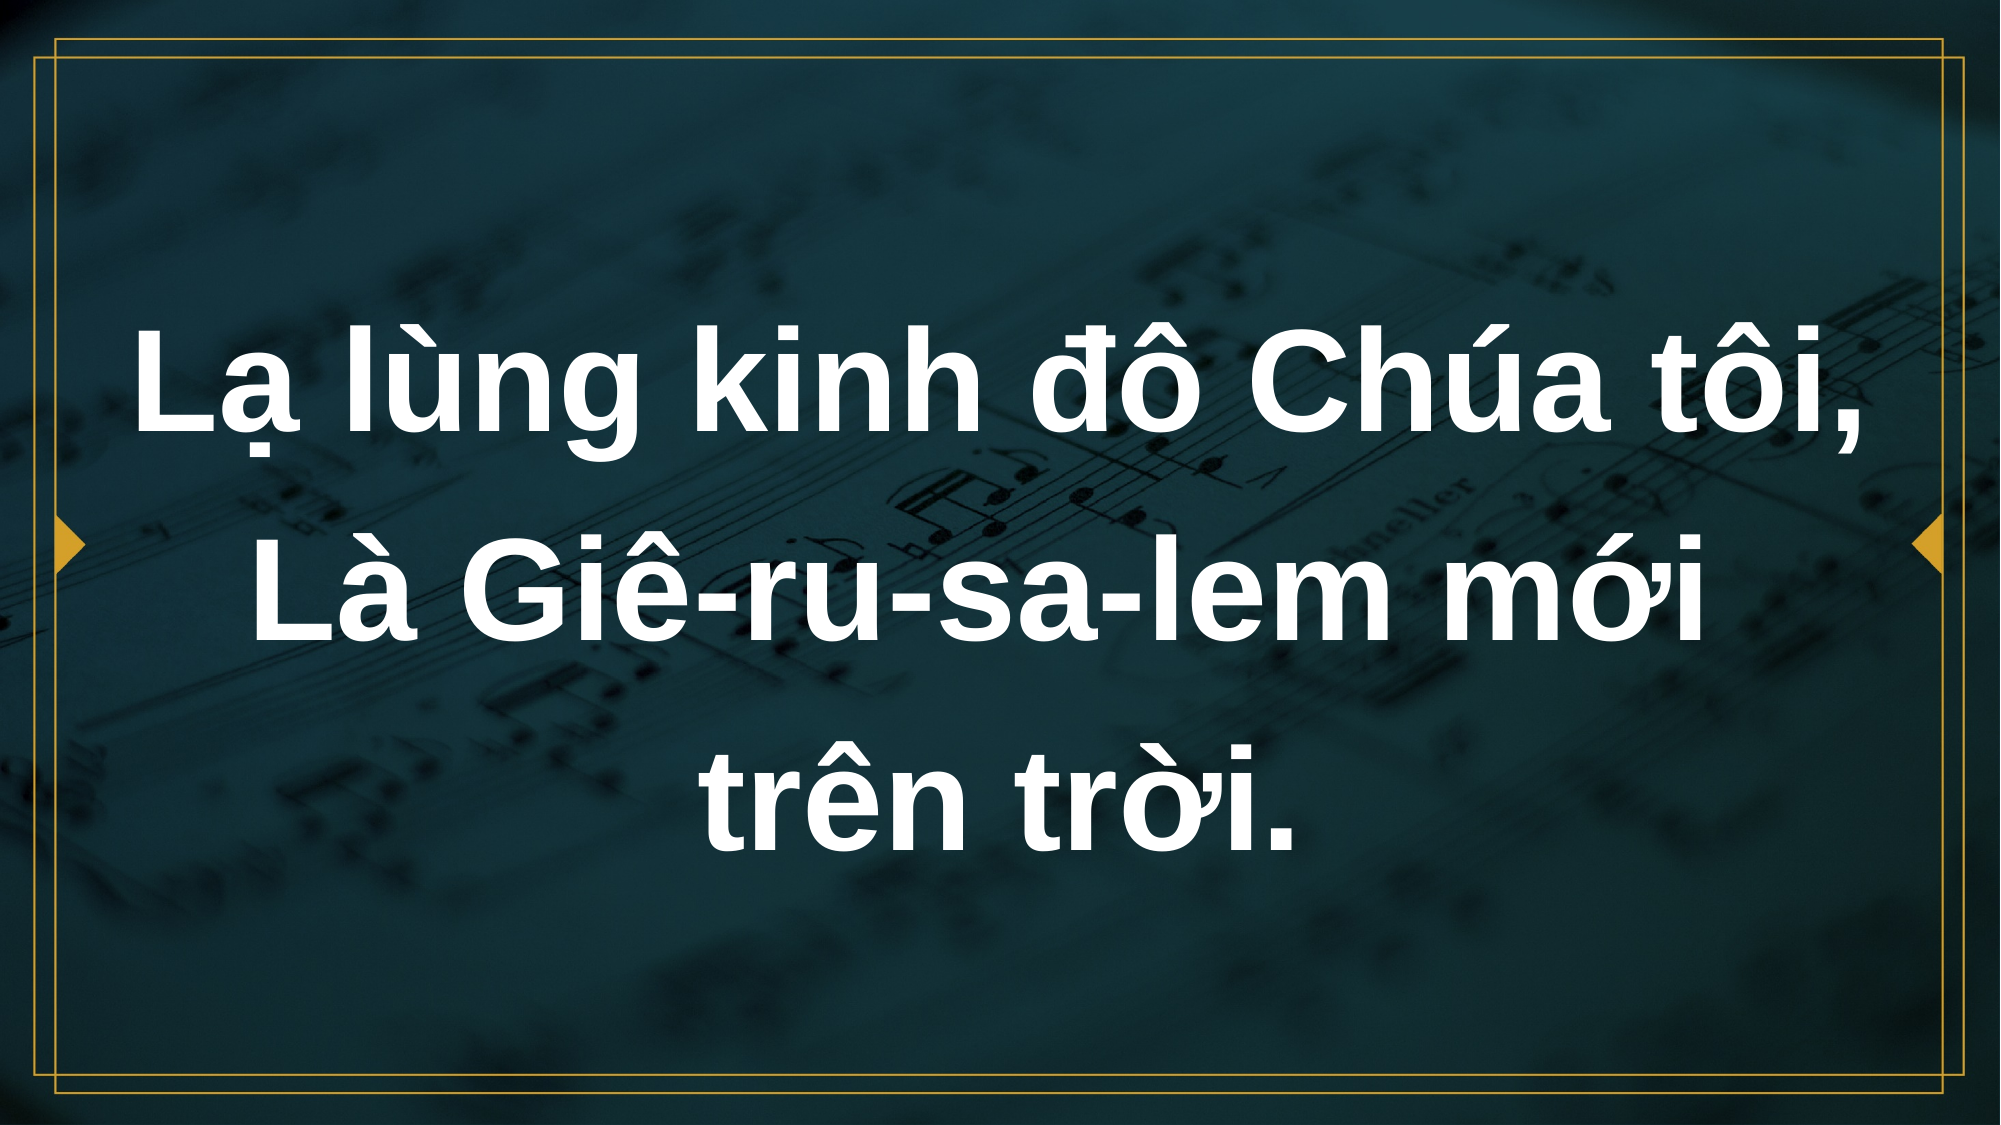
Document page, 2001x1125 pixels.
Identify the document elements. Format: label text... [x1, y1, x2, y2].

title Lạ lùng kinh đô Chúa tôi, Là Giê-ru-sa-lem mới trên trời. [55, 53, 1945, 1077]
picture [0, 0, 2000, 1125]
